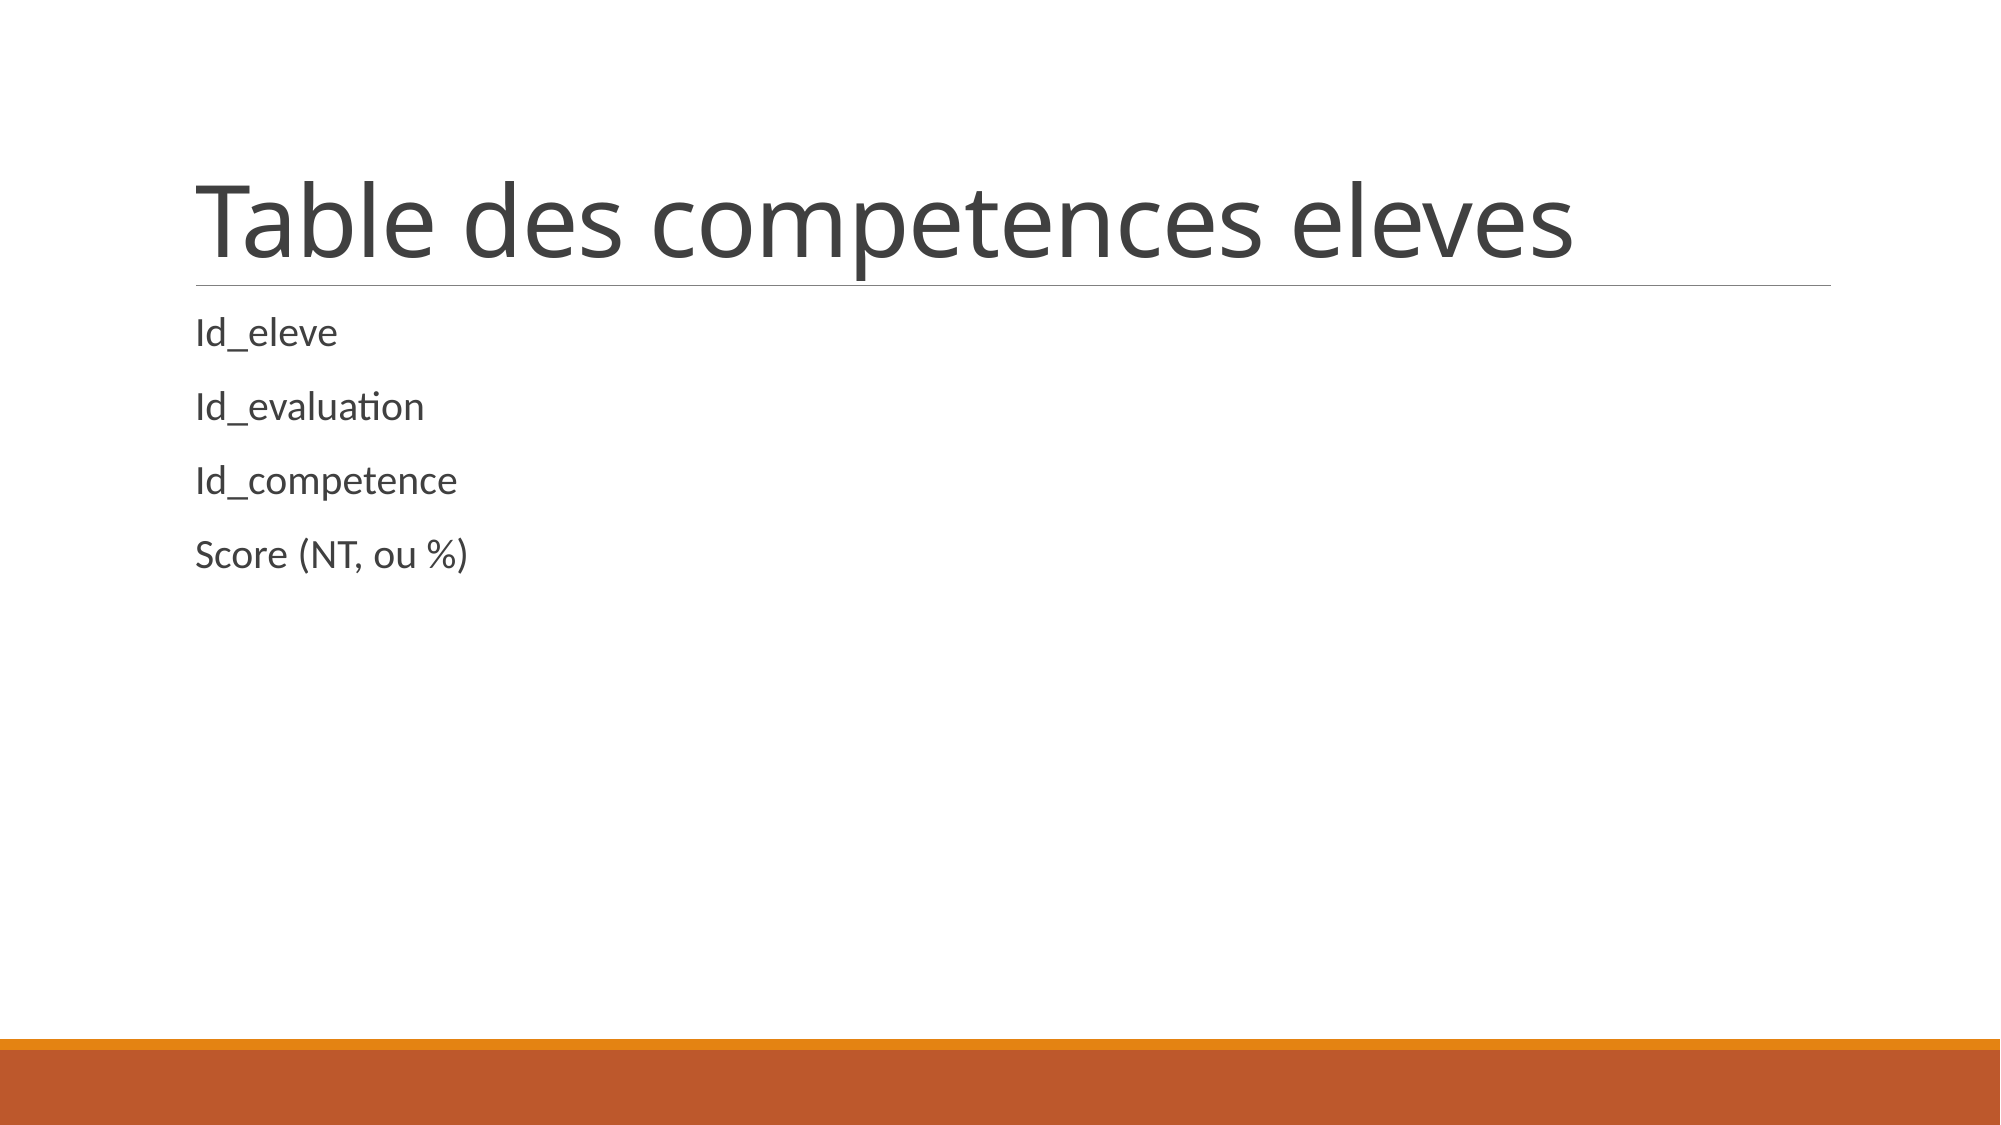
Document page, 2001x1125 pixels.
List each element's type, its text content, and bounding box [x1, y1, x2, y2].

title Table des competences eleves [180, 47, 1830, 285]
list Id_eleve Id_evaluation Id_competence Score (NT, ou %) [180, 302, 1830, 963]
